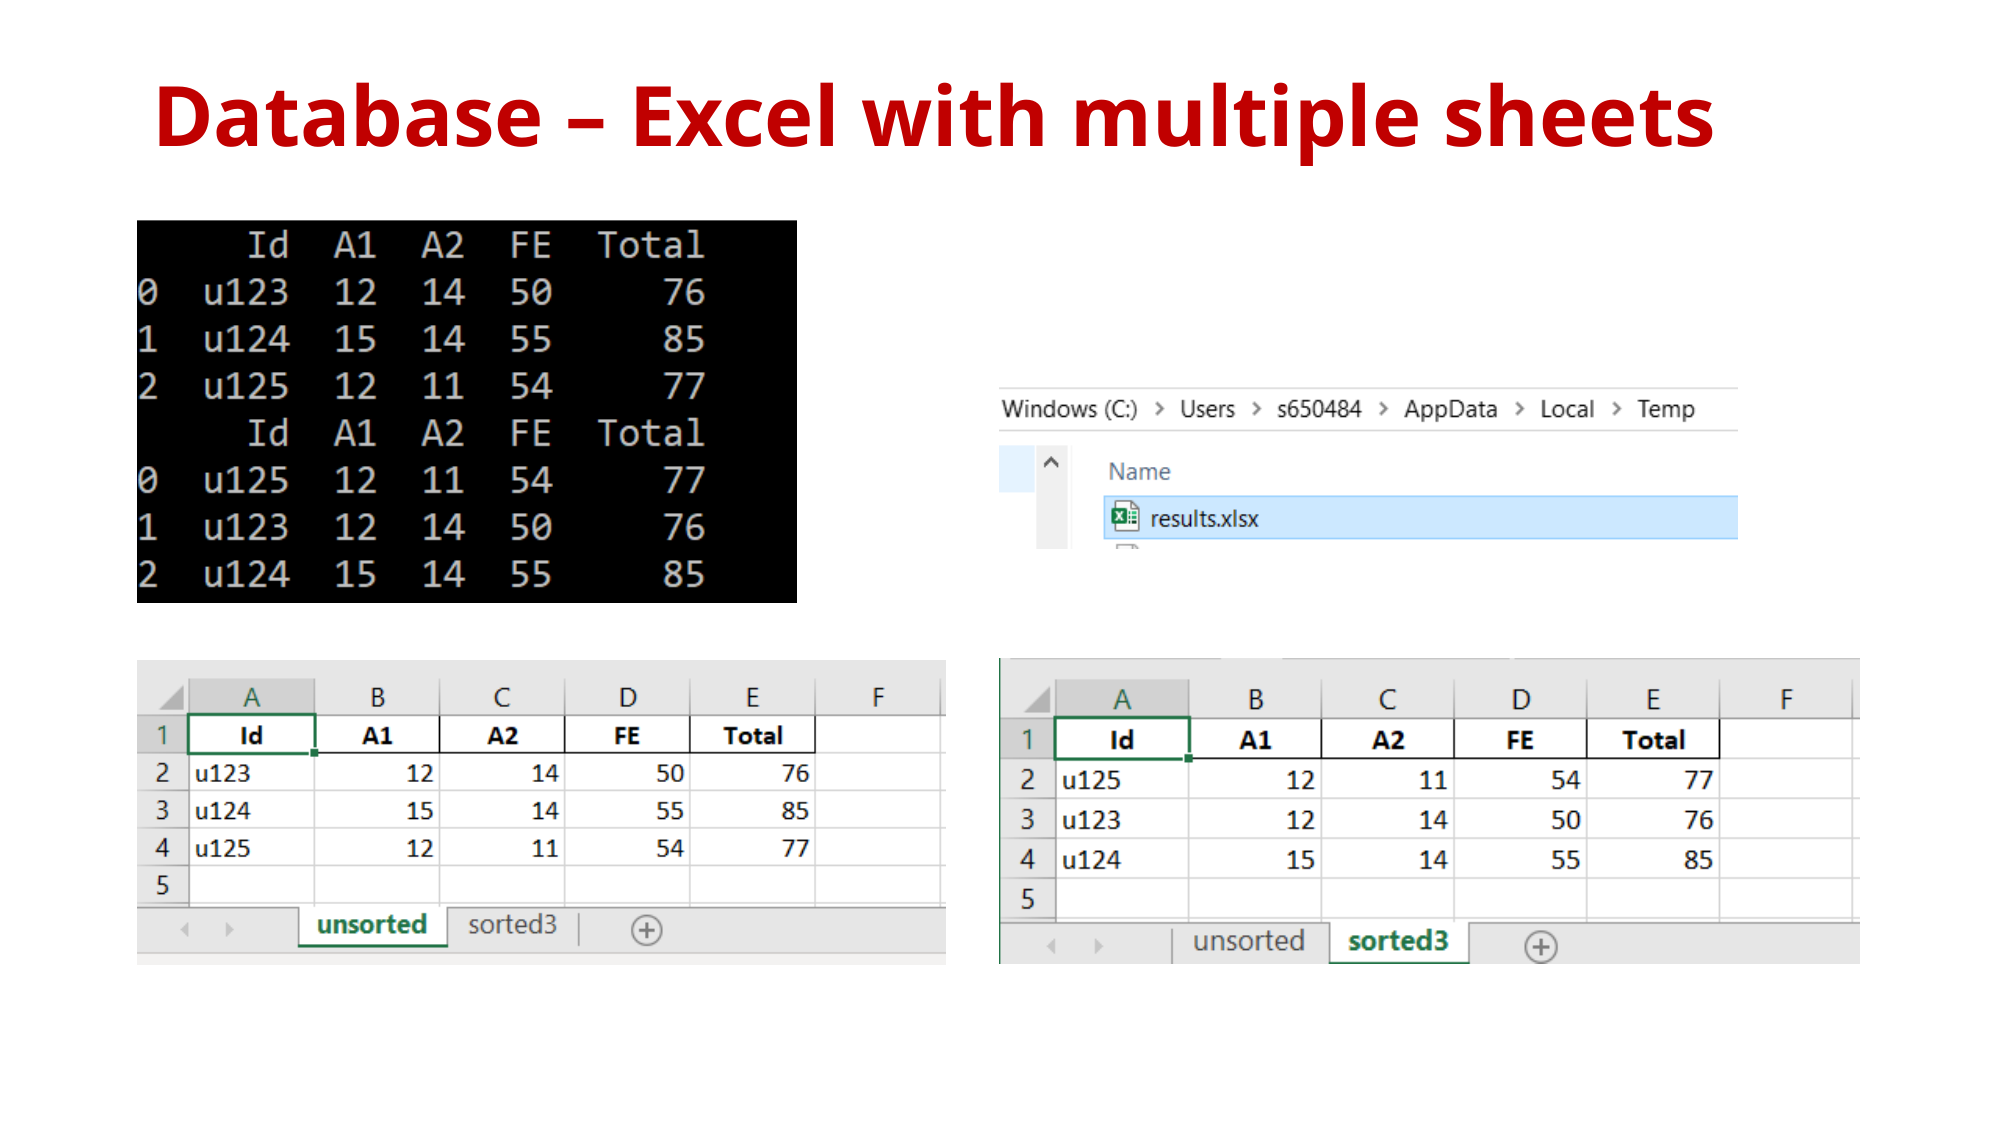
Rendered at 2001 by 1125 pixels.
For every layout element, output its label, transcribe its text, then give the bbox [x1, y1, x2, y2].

picture [999, 383, 1738, 549]
picture [999, 658, 1860, 964]
title Database – Excel with multiple sheets [137, 59, 1930, 179]
picture [137, 219, 797, 603]
picture [137, 660, 946, 965]
